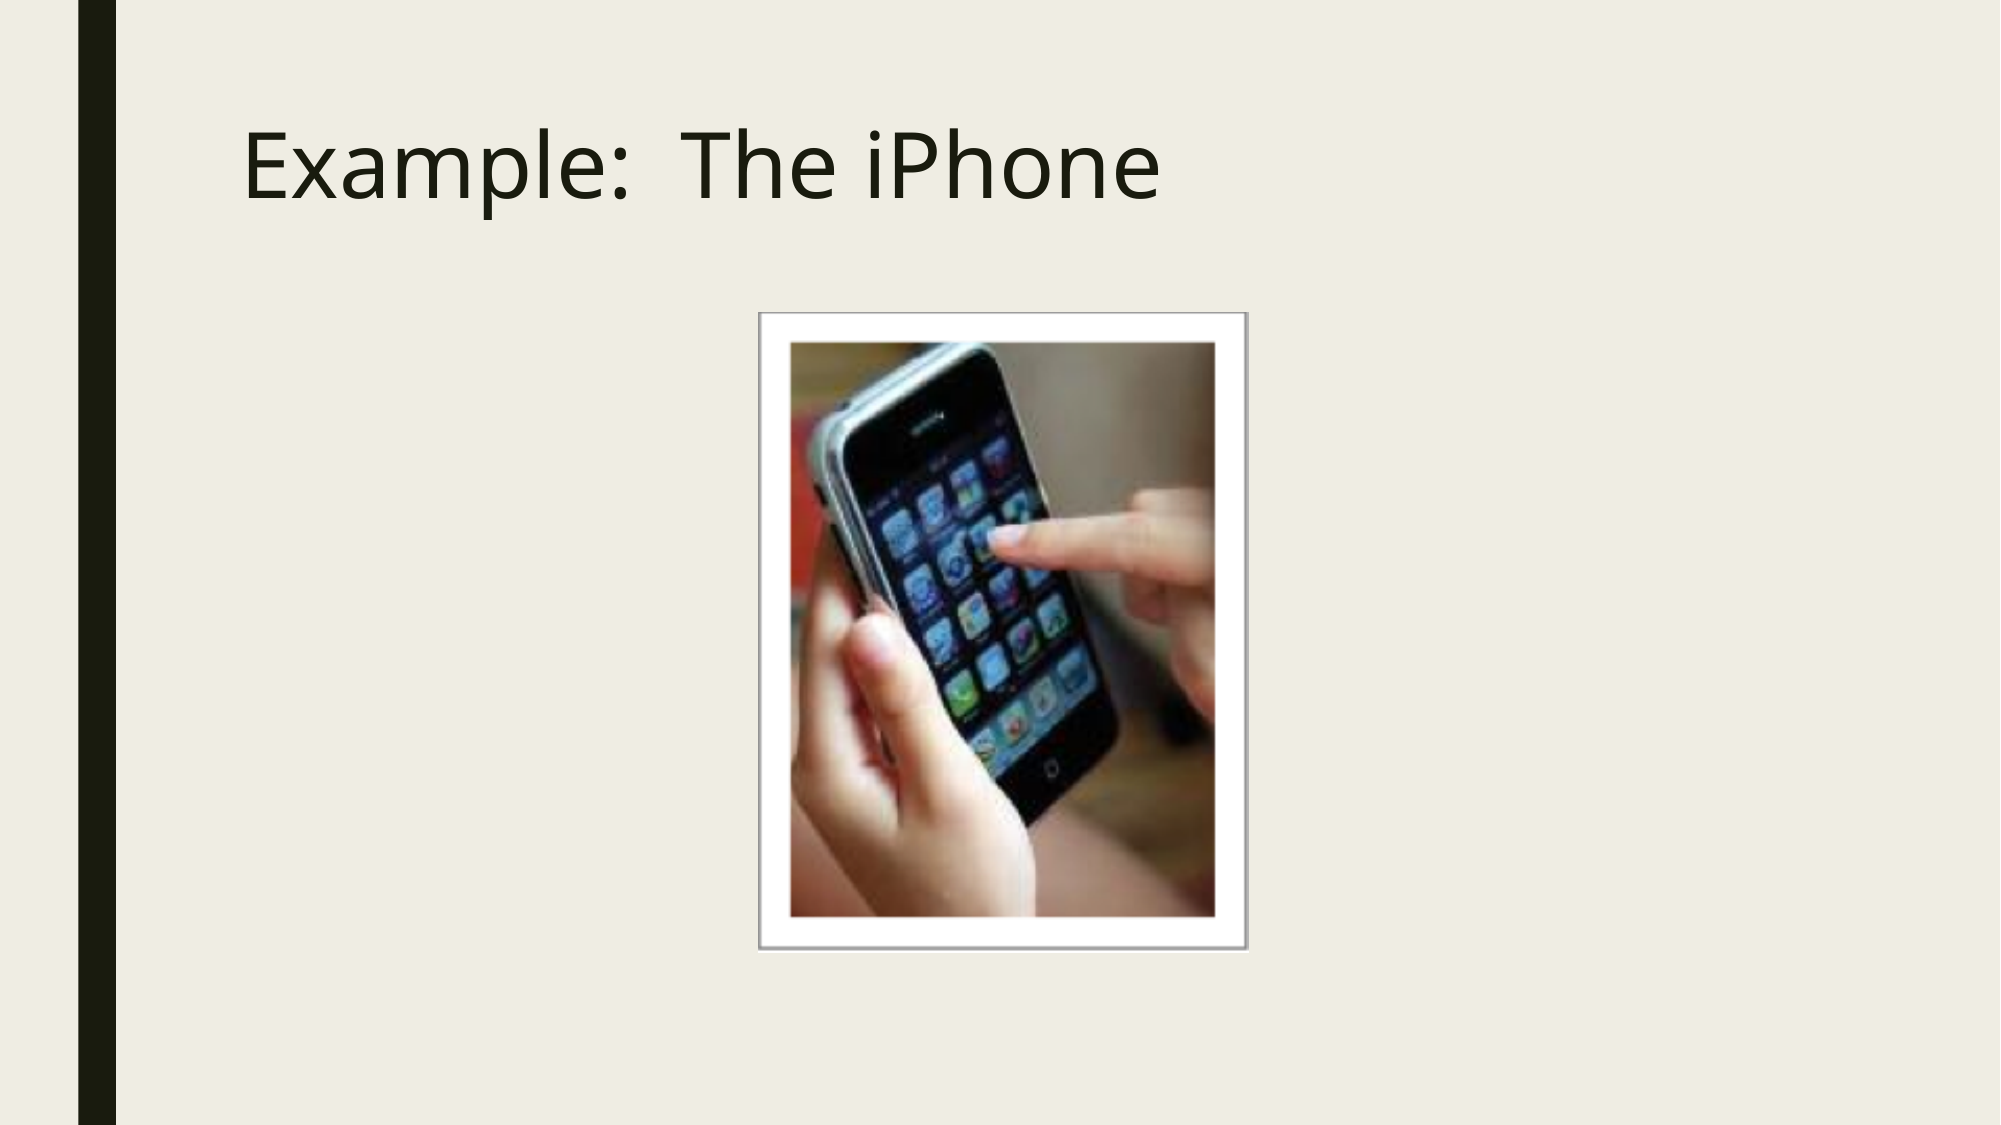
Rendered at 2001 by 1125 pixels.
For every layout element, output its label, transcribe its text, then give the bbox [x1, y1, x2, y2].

title Example: The iPhone [225, 112, 1800, 357]
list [758, 313, 1249, 953]
